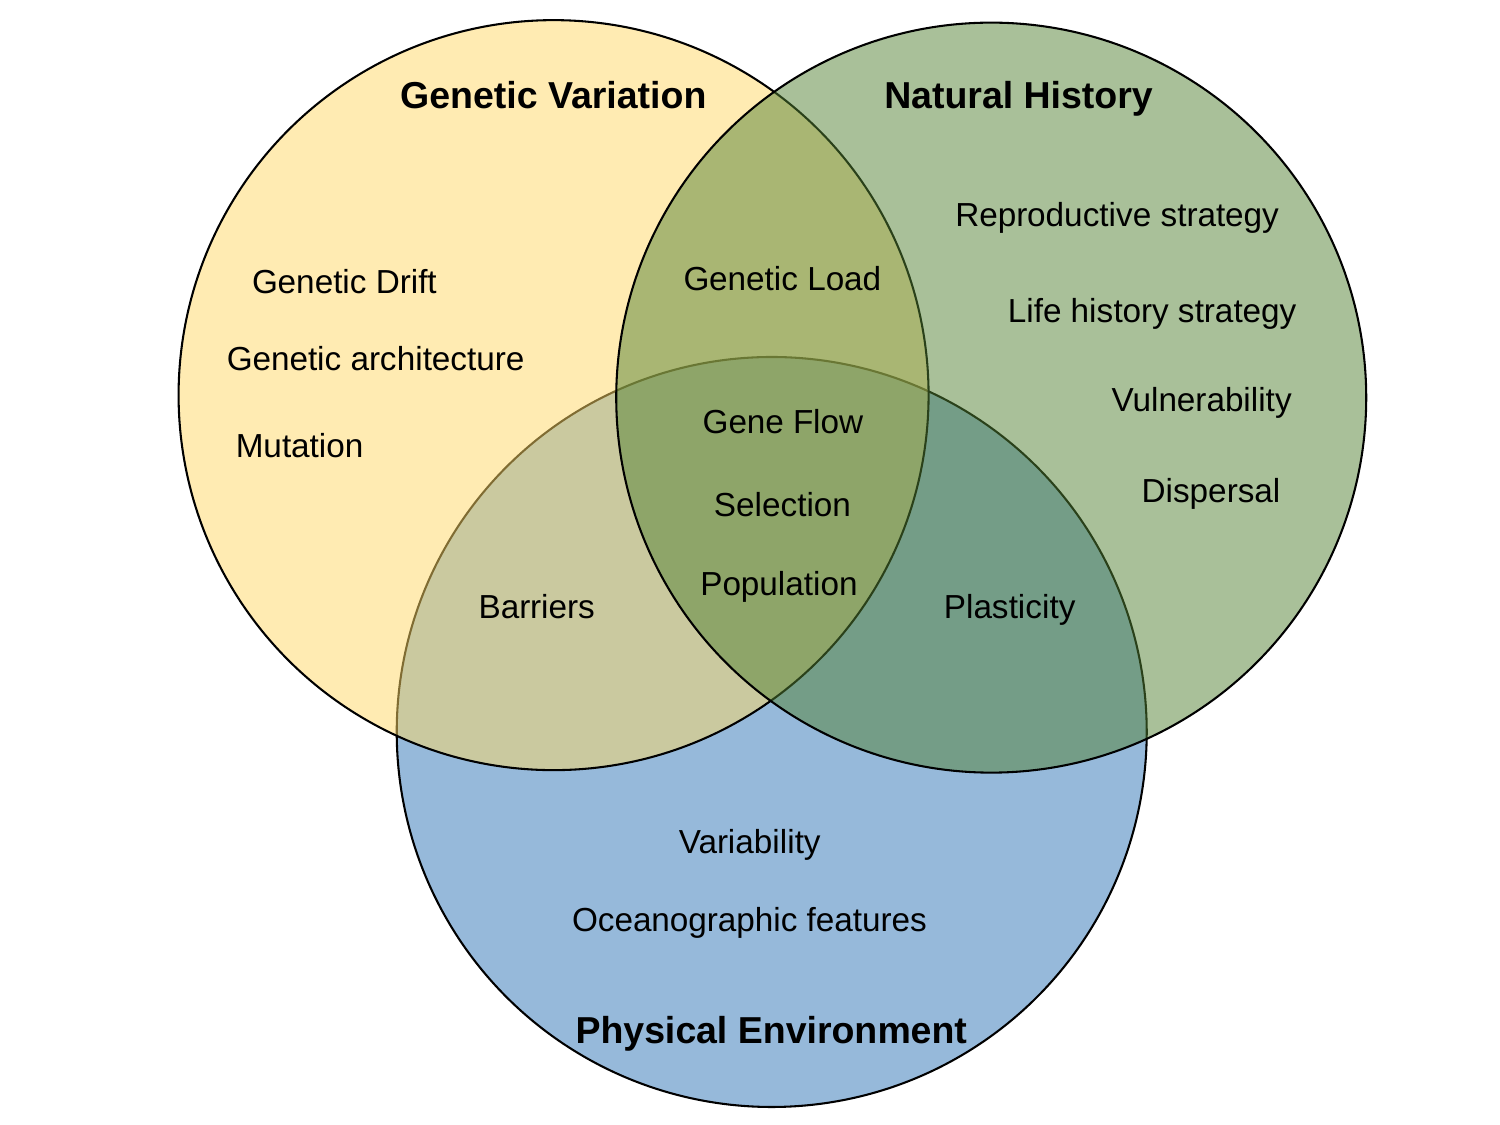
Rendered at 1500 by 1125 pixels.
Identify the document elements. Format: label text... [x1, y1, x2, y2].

text_box Dispersal [1126, 462, 1296, 517]
text_box Genetic Load [668, 249, 897, 305]
text_box Mutation [221, 416, 379, 471]
text_box Genetic Variation [385, 63, 722, 124]
text_box [615, 21, 1368, 774]
text_box Physical Environment [560, 998, 983, 1059]
text_box Natural History [869, 63, 1168, 124]
text_box Life history strategy [993, 281, 1312, 337]
text_box [177, 19, 774, 772]
text_box Genetic Drift [237, 252, 453, 308]
text_box Oceanographic features [557, 891, 943, 946]
text_box Variability [664, 813, 836, 868]
text_box [586, 1059, 958, 1109]
text_box Plasticity [929, 577, 1091, 633]
text_box Genetic architecture [212, 330, 540, 385]
text_box Population [685, 555, 873, 610]
text_box Reproductive strategy [940, 185, 1295, 240]
text_box Vulnerability [1096, 371, 1308, 426]
text_box Selection [699, 475, 867, 531]
text_box Gene Flow [687, 393, 879, 448]
text_box Barriers [463, 577, 611, 633]
text_box [395, 703, 1148, 1044]
